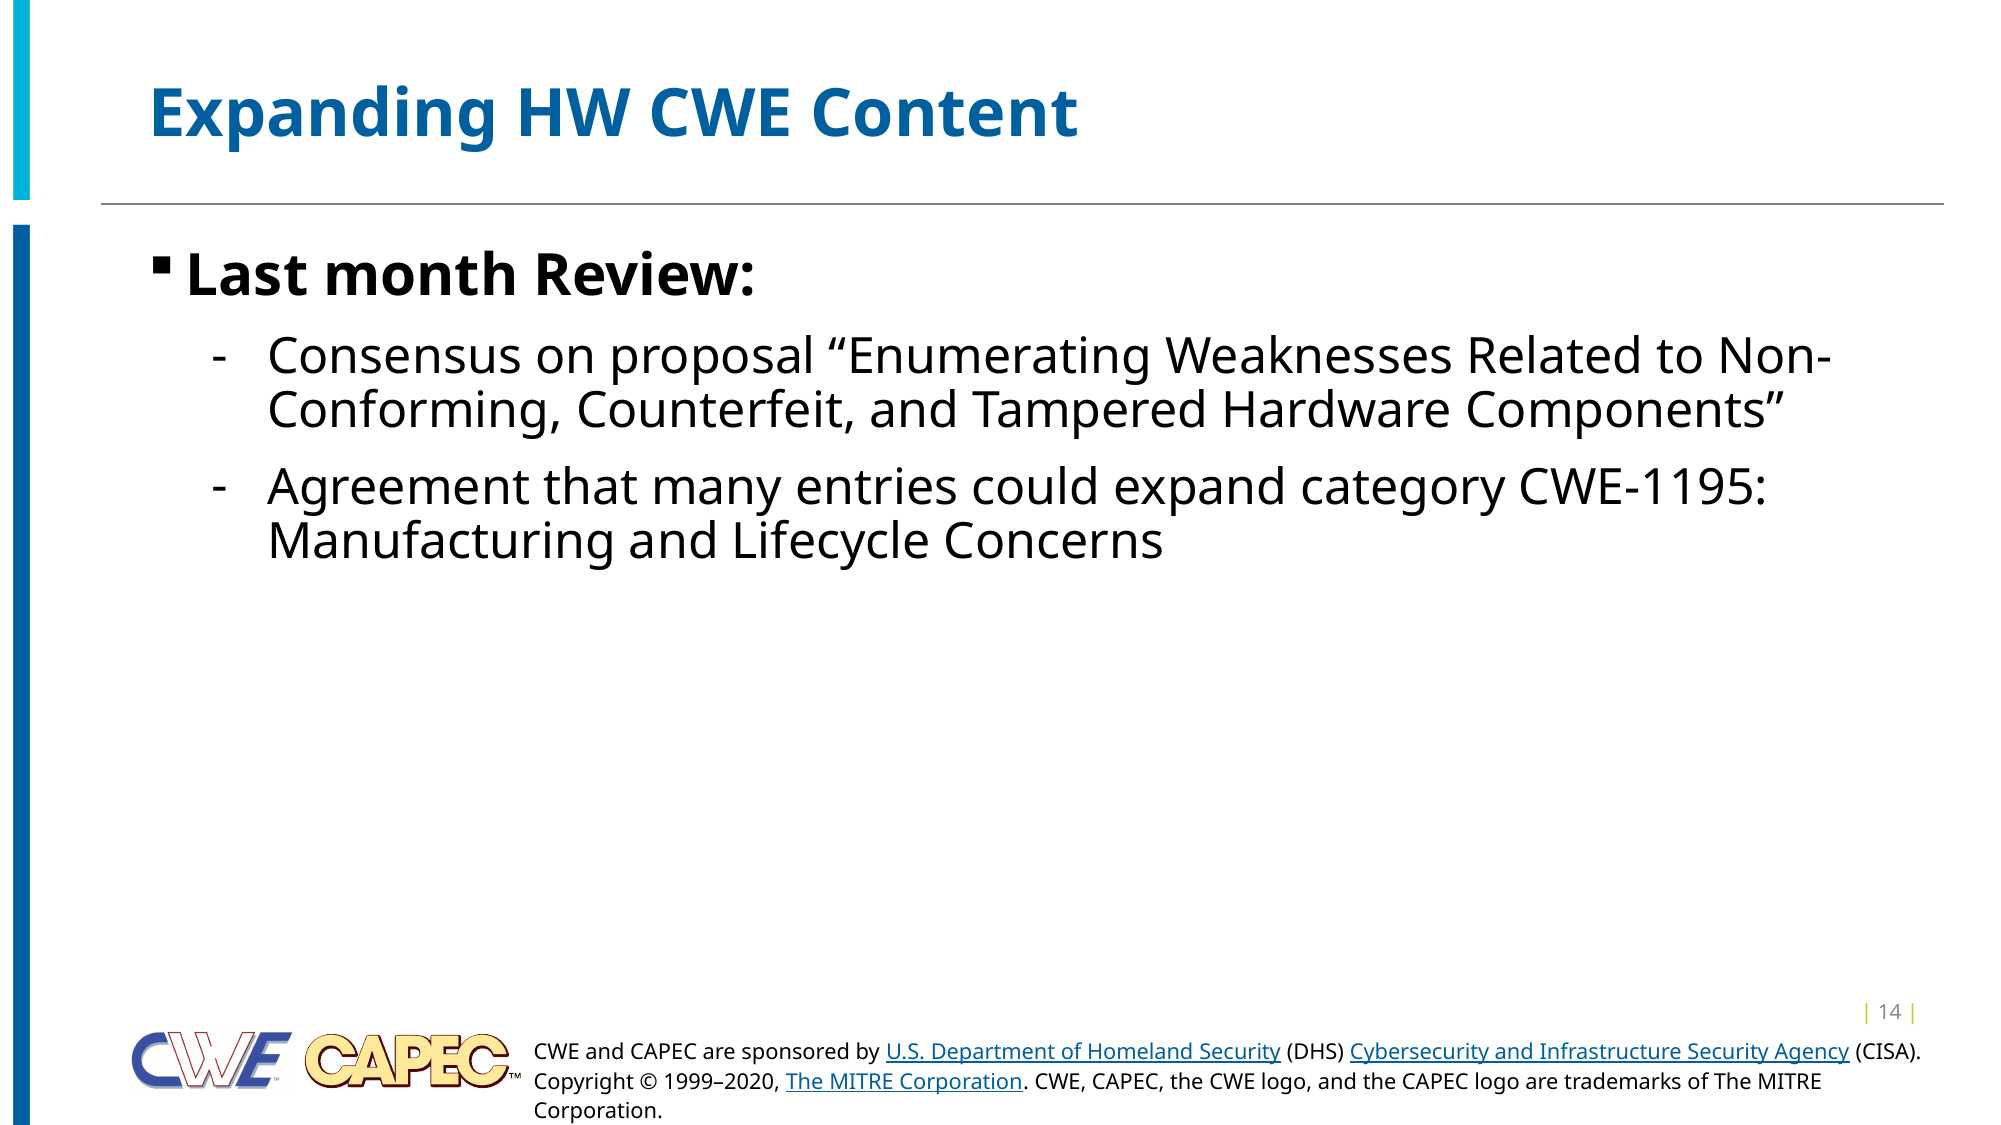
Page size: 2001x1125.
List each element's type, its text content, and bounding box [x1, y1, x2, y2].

slide_number | 14 | [1824, 1004, 1934, 1035]
picture [130, 1021, 527, 1099]
list Last month Review: Consensus on proposal “Enumerating Weaknesses Related to Non-Conforming, Counterfeit, and Tampered Hardware Components” Agreement that many entries could expand category CWE-1195: Manufacturing and Lifecycle Concerns [133, 237, 1934, 991]
title Expanding HW CWE Content [133, 45, 1664, 188]
